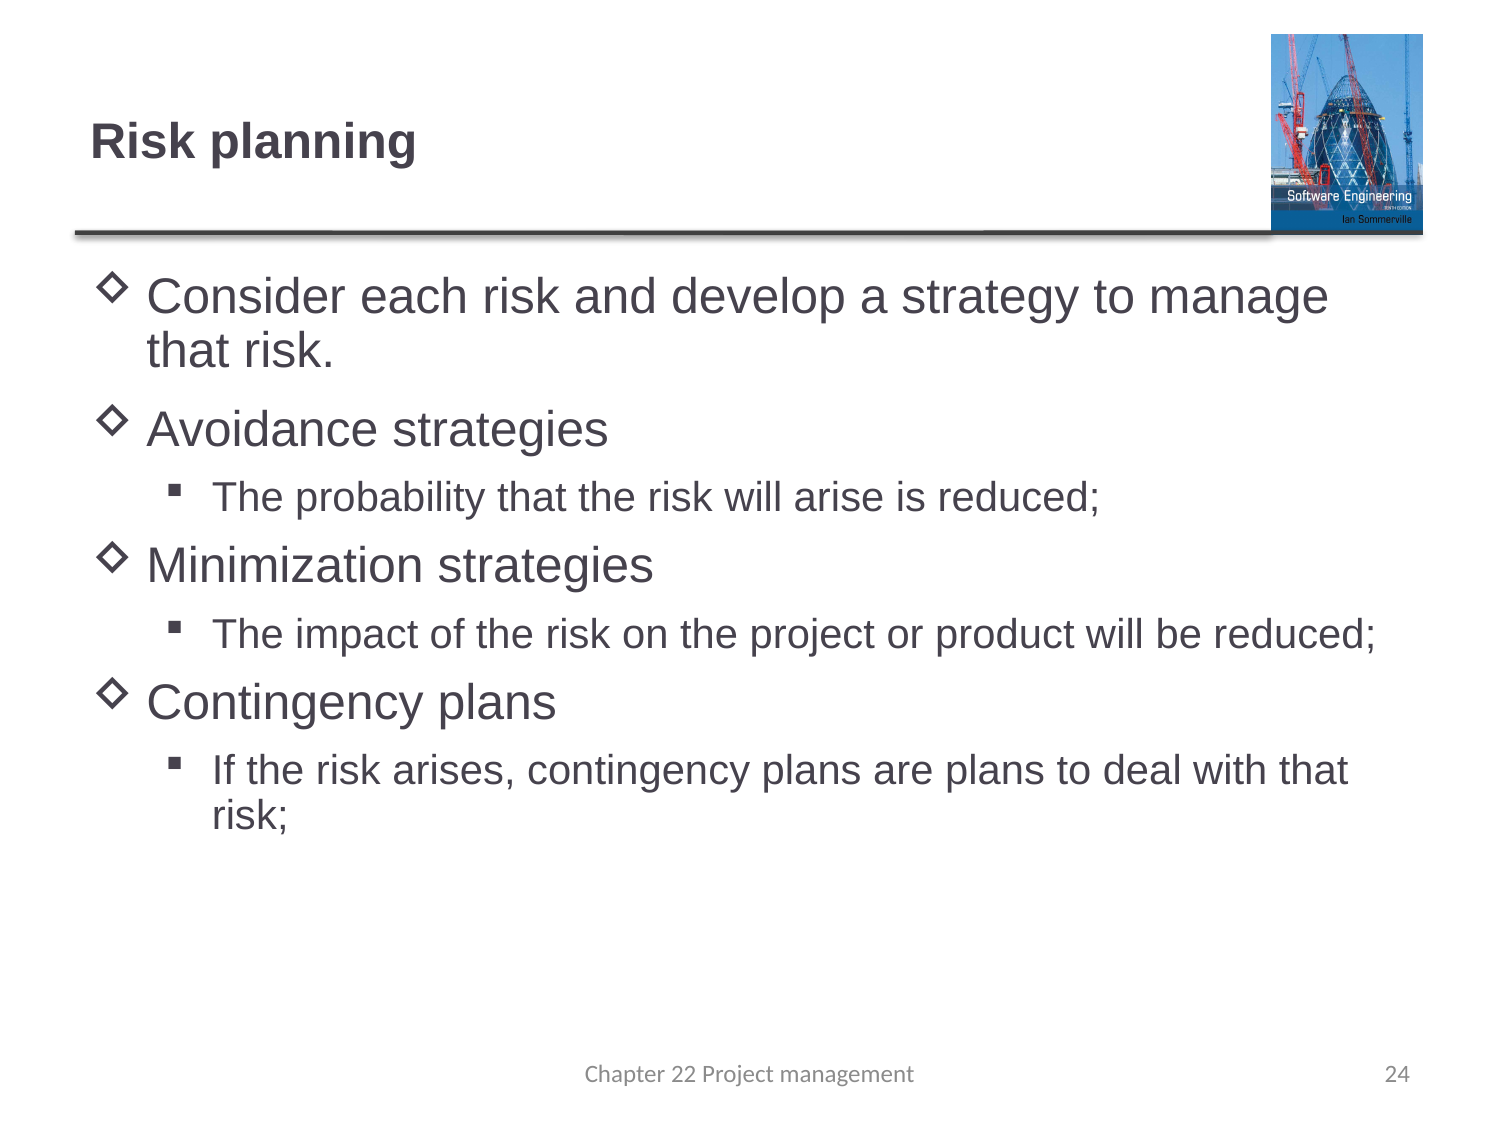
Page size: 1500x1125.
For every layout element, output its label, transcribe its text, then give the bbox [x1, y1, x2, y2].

footer Chapter 22 Project management [512, 1042, 988, 1103]
list Consider each risk and develop a strategy to manage that risk. Avoidance strategies The probability that the risk will arise is reduced; Minimization strategies The impact of the risk on the project or product will be reduced; Contingency plans If the risk arises, contingency plans are plans to deal with that risk; [75, 262, 1425, 1005]
picture [1271, 34, 1423, 230]
title Risk planning [74, 44, 1272, 233]
slide_number 24 [1074, 1042, 1425, 1103]
